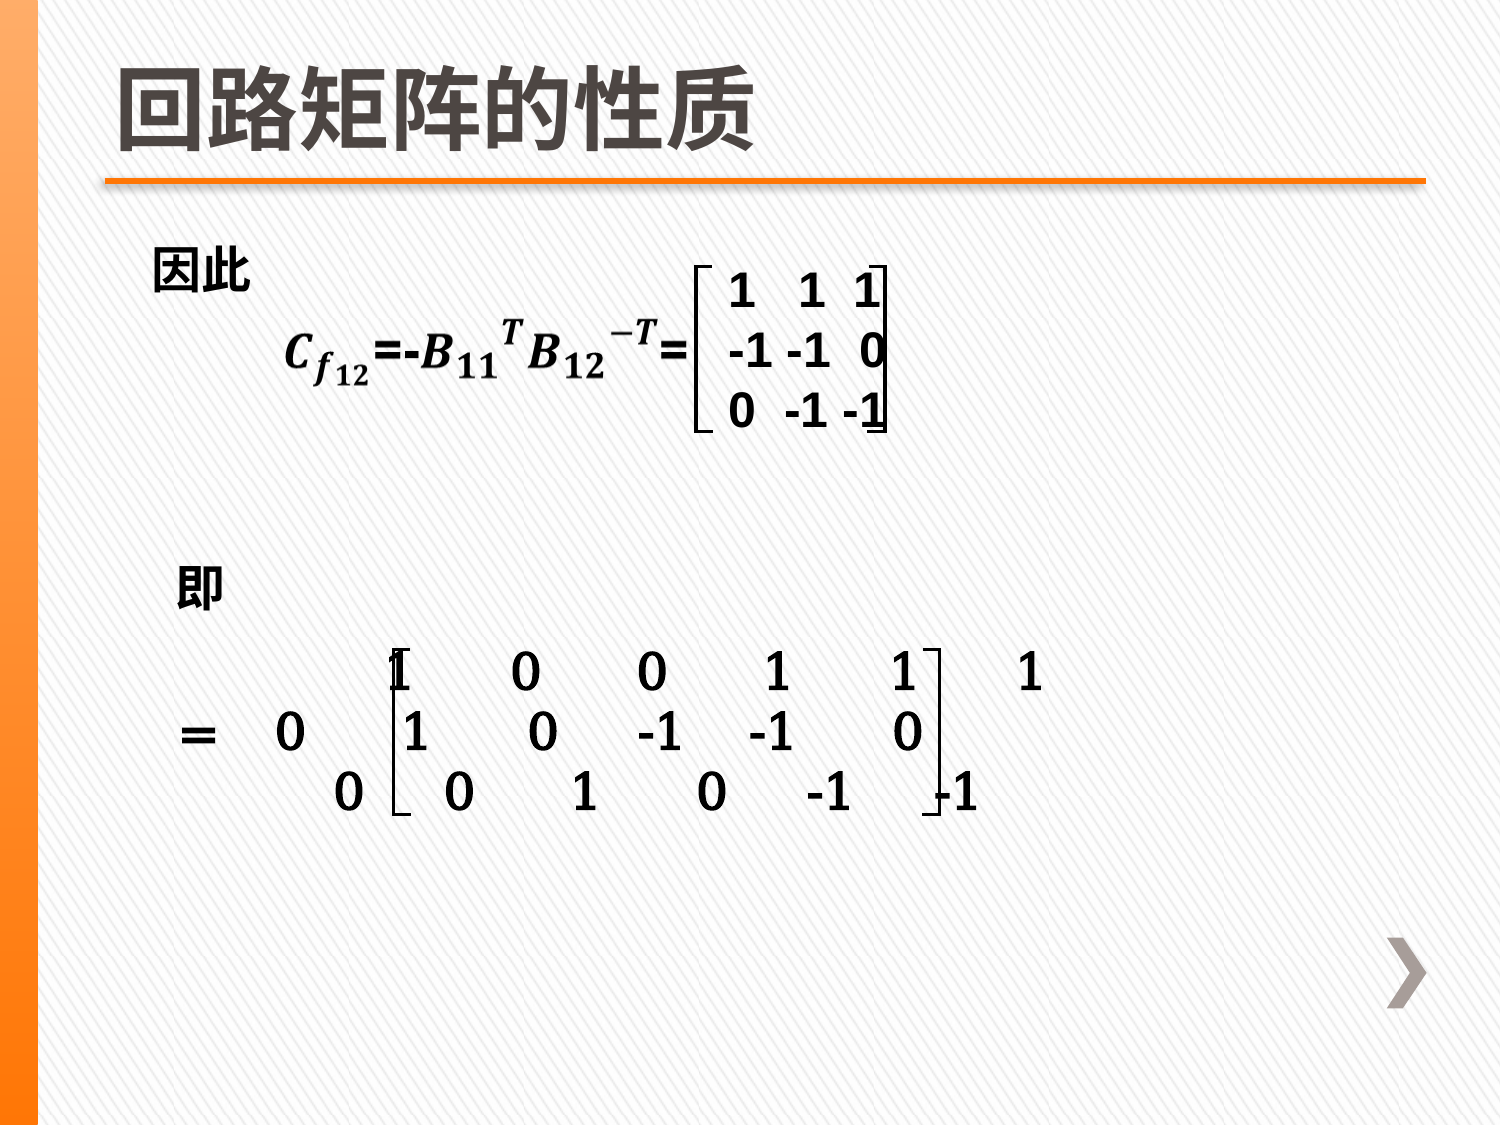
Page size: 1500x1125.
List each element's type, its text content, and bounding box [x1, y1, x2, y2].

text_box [259, 631, 967, 896]
title 割集矩阵的性质 [0, 281, 37, 285]
text_box [267, 310, 485, 393]
title 回路矩阵的性质 [99, 0, 1422, 170]
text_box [496, 250, 938, 448]
text_box 因此 [136, 230, 267, 306]
text_box 即 [160, 549, 241, 625]
